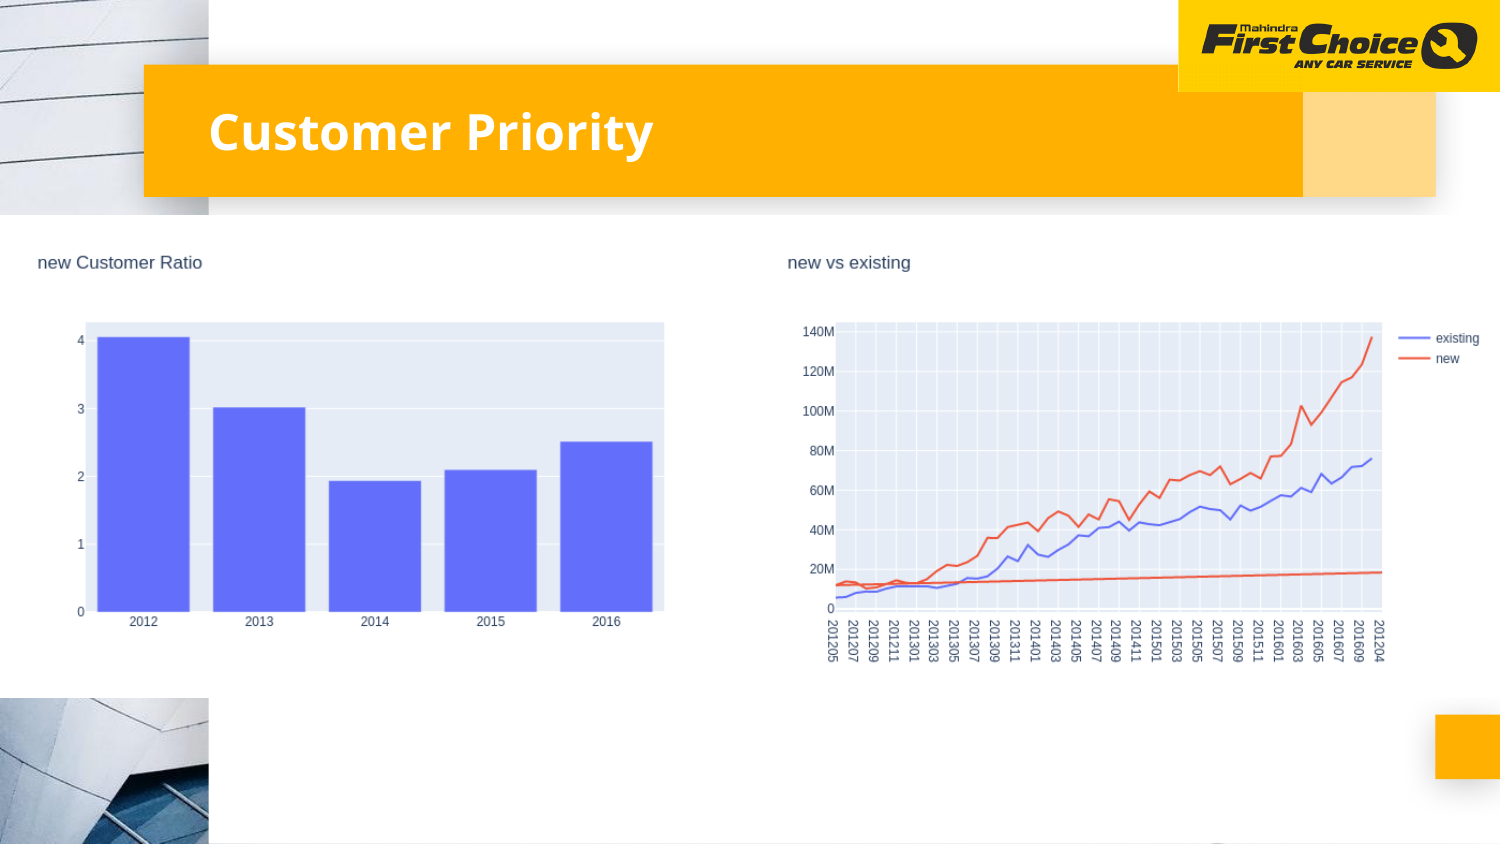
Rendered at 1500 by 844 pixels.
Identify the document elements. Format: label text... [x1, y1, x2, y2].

picture [1177, 0, 1500, 93]
picture [0, 0, 1500, 844]
title Customer Priority [193, 64, 1300, 197]
